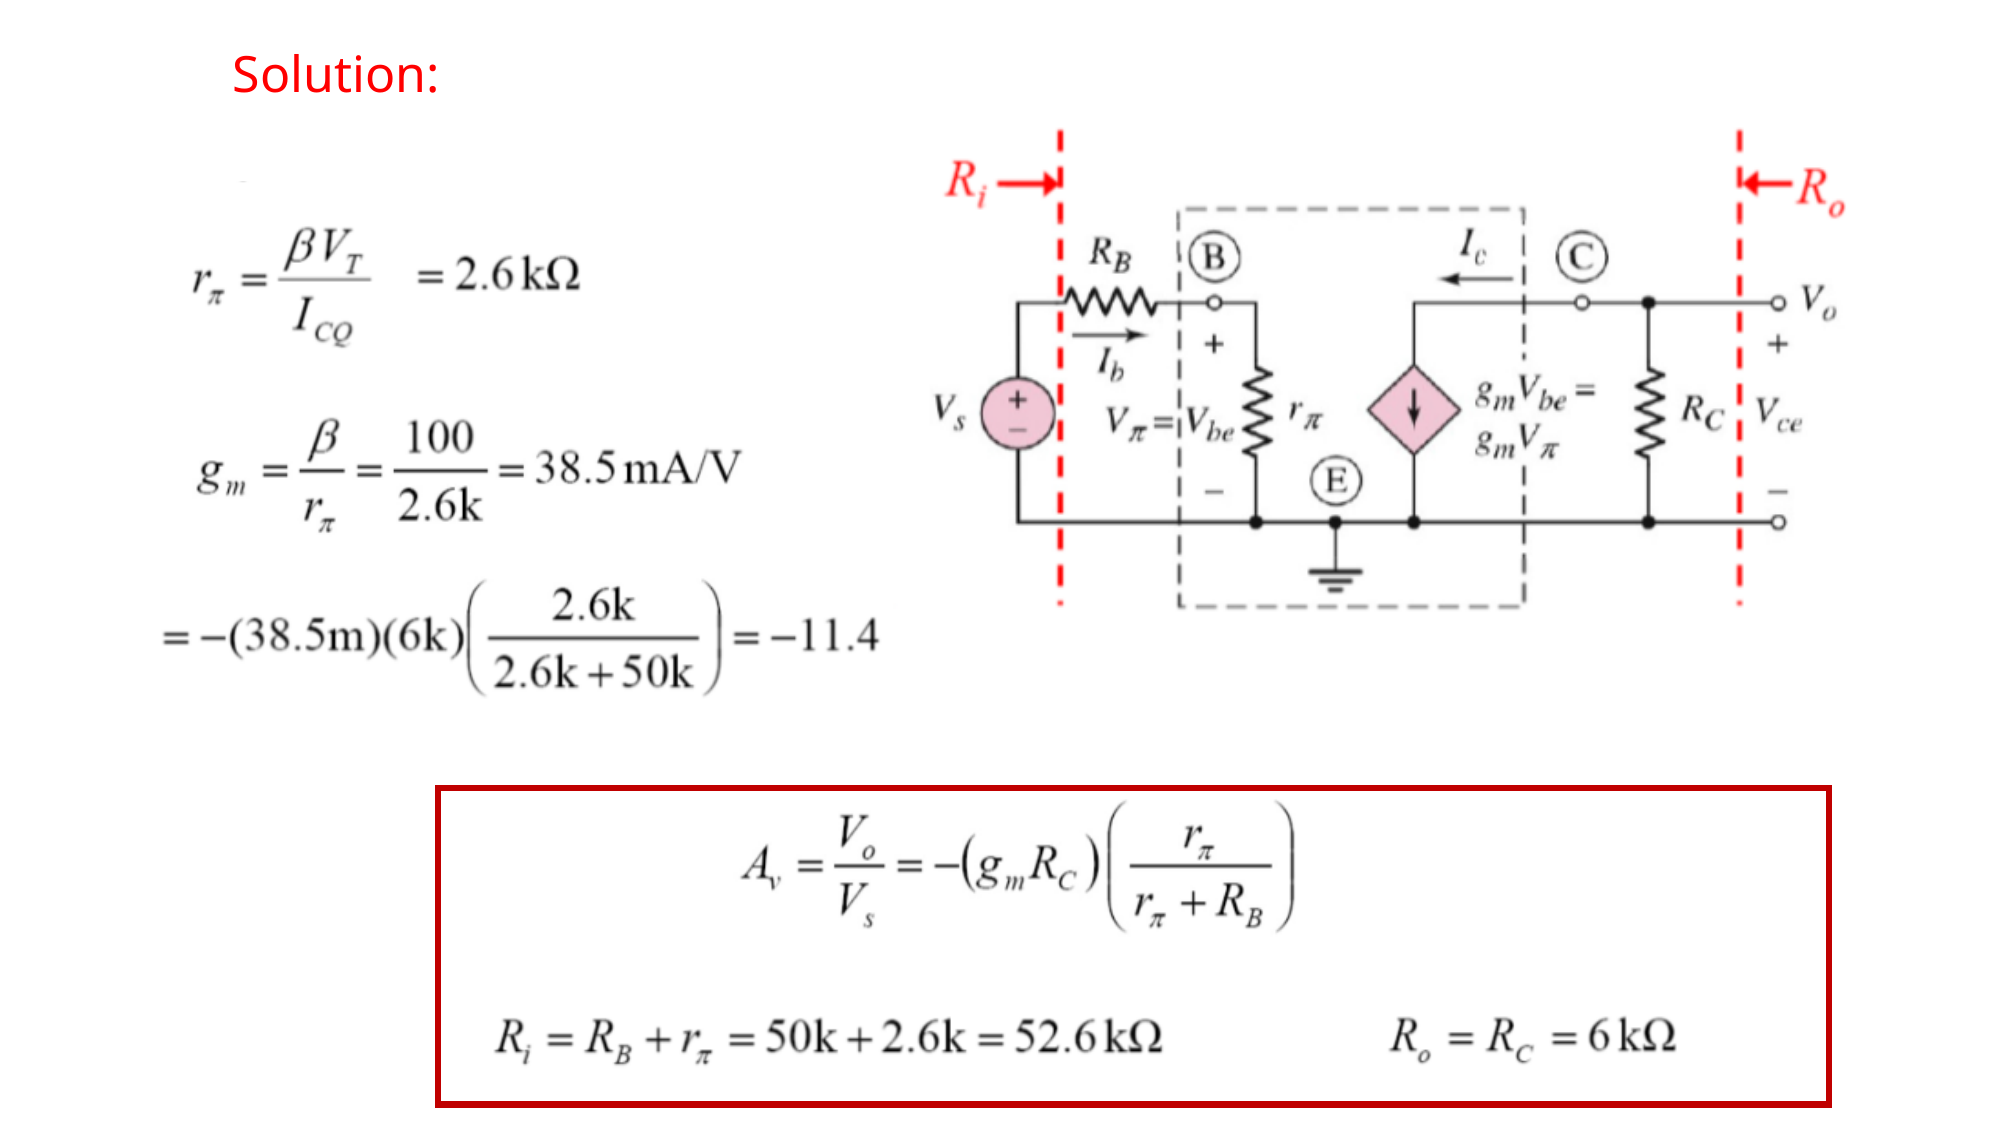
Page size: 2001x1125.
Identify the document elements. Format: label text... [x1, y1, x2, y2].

picture [159, 393, 759, 544]
text_box [437, 787, 1830, 1105]
picture [469, 990, 1730, 1091]
picture [411, 237, 607, 306]
picture [146, 574, 902, 700]
picture [914, 95, 1857, 628]
text_box Solution: [218, 34, 700, 110]
picture [728, 787, 1321, 952]
picture [117, 181, 380, 362]
